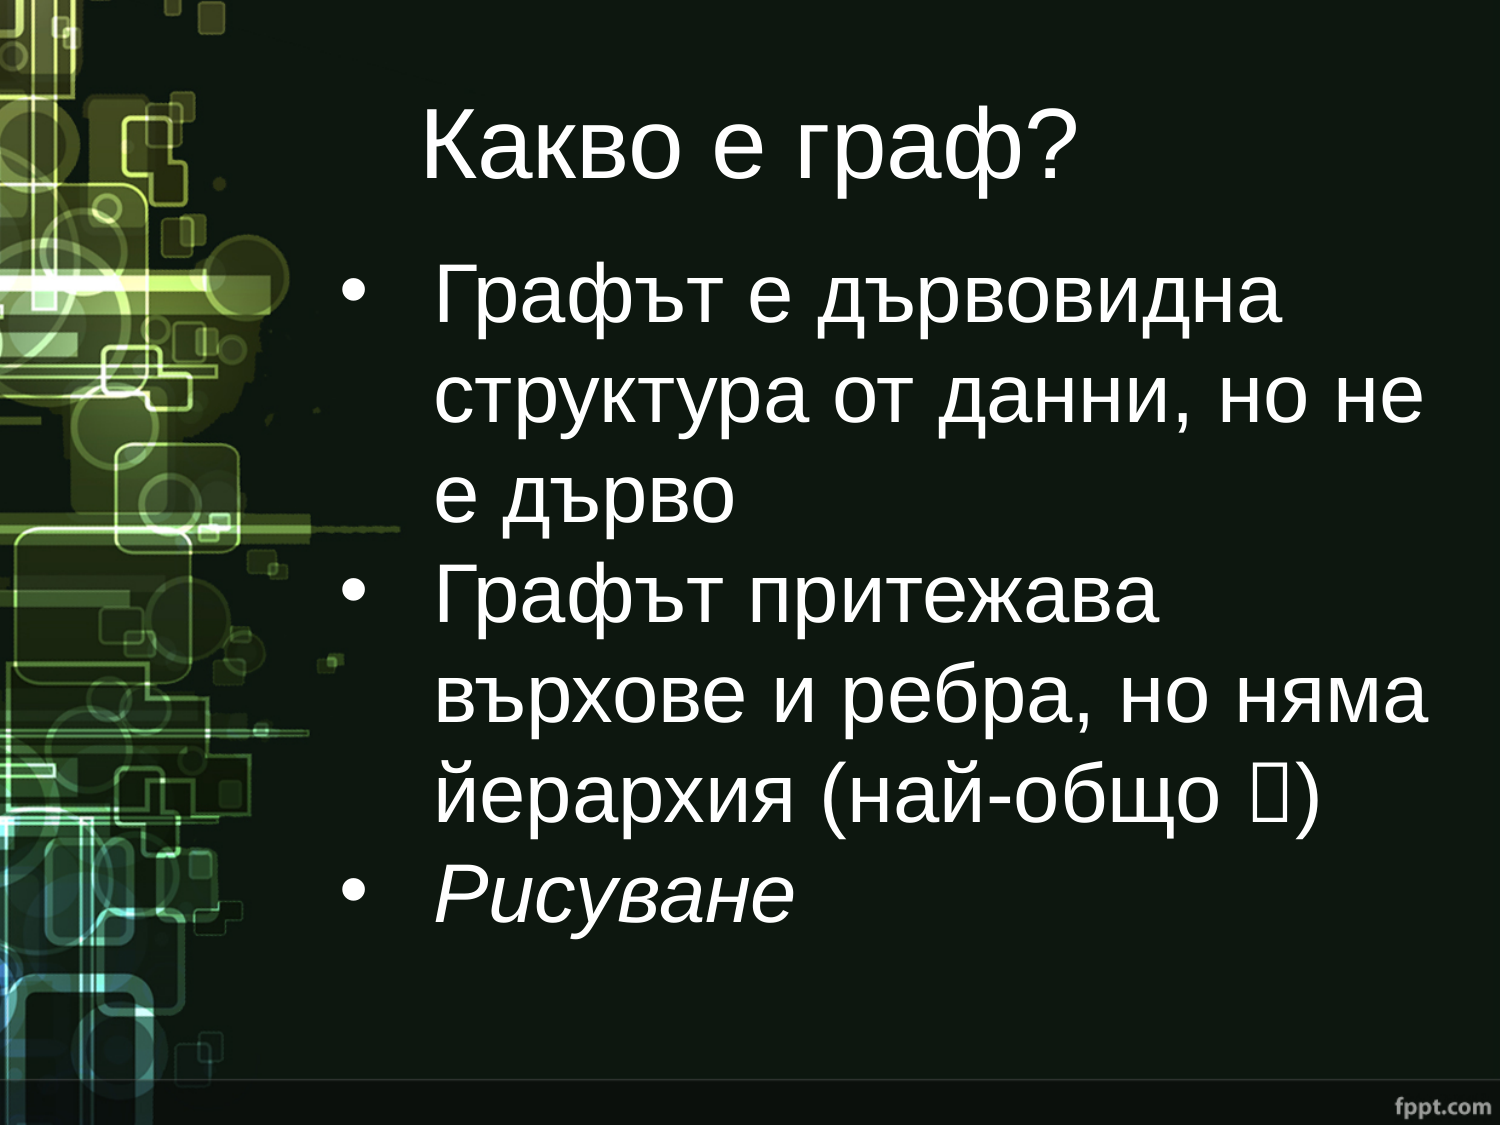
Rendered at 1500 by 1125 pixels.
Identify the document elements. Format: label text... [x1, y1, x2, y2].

text_box Какво е граф? [75, 45, 1425, 233]
picture [0, 0, 1500, 1125]
text_box Графът е дървовидна структура от данни, но не е дърво Графът притежава върхове и ребра, но няма йерархия (най-общо ) Рисуване [324, 231, 1459, 1028]
